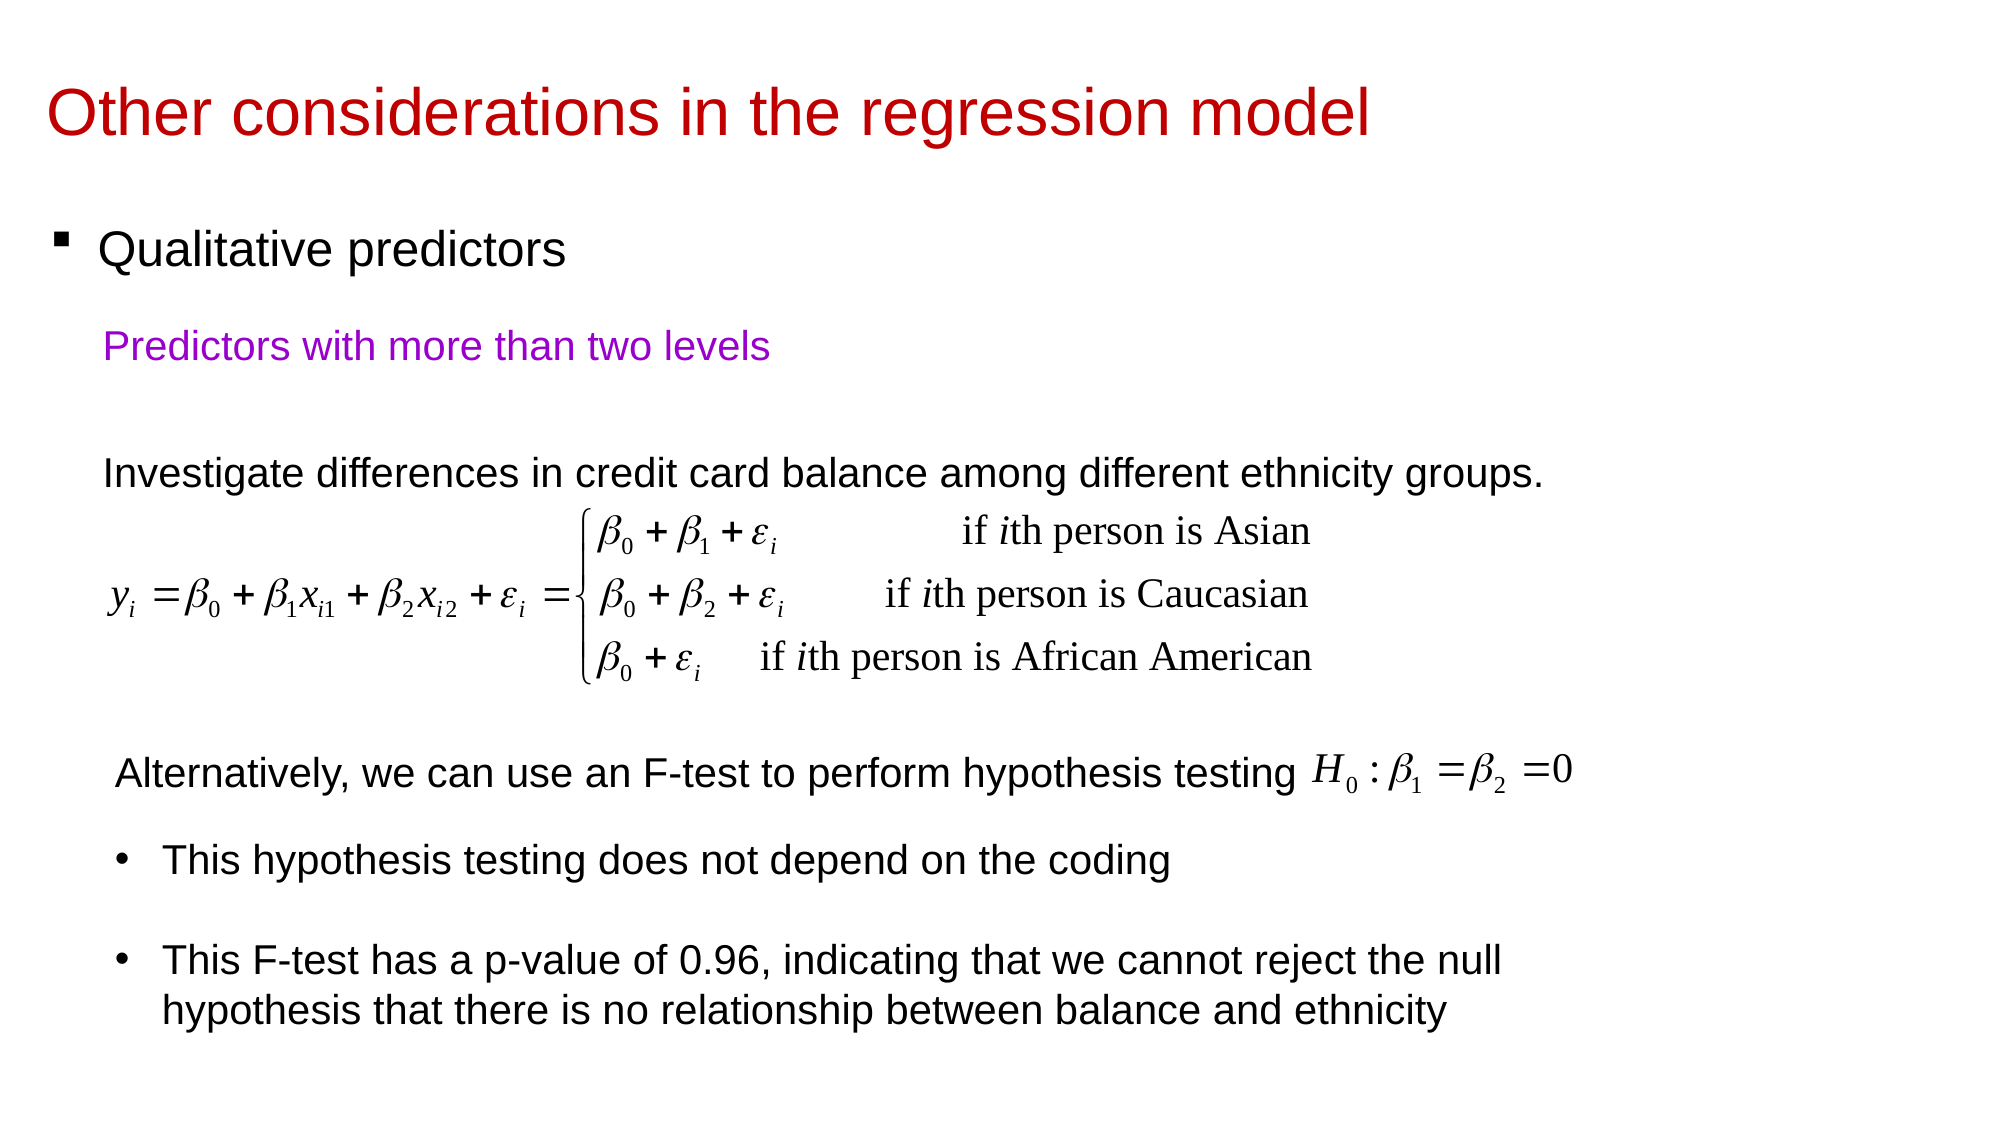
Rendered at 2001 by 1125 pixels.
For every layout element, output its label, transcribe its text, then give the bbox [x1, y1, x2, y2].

text_box Alternatively, we can use an F-test to perform hypothesis testing [100, 737, 1443, 803]
text_box Other considerations in the regression model [31, 61, 1875, 237]
text_box This hypothesis testing does not depend on the coding This F-test has a p-value of 0.96, indicating that we cannot reject the null hypothesis that there is no relationship between balance and ethnicity [100, 825, 1538, 1041]
text_box Investigate differences in credit card balance among different ethnicity groups. [87, 437, 1613, 503]
text_box Predictors with more than two levels [87, 311, 1013, 377]
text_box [100, 498, 1322, 695]
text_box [1304, 739, 1580, 804]
text_box Qualitative predictors [35, 208, 1474, 284]
